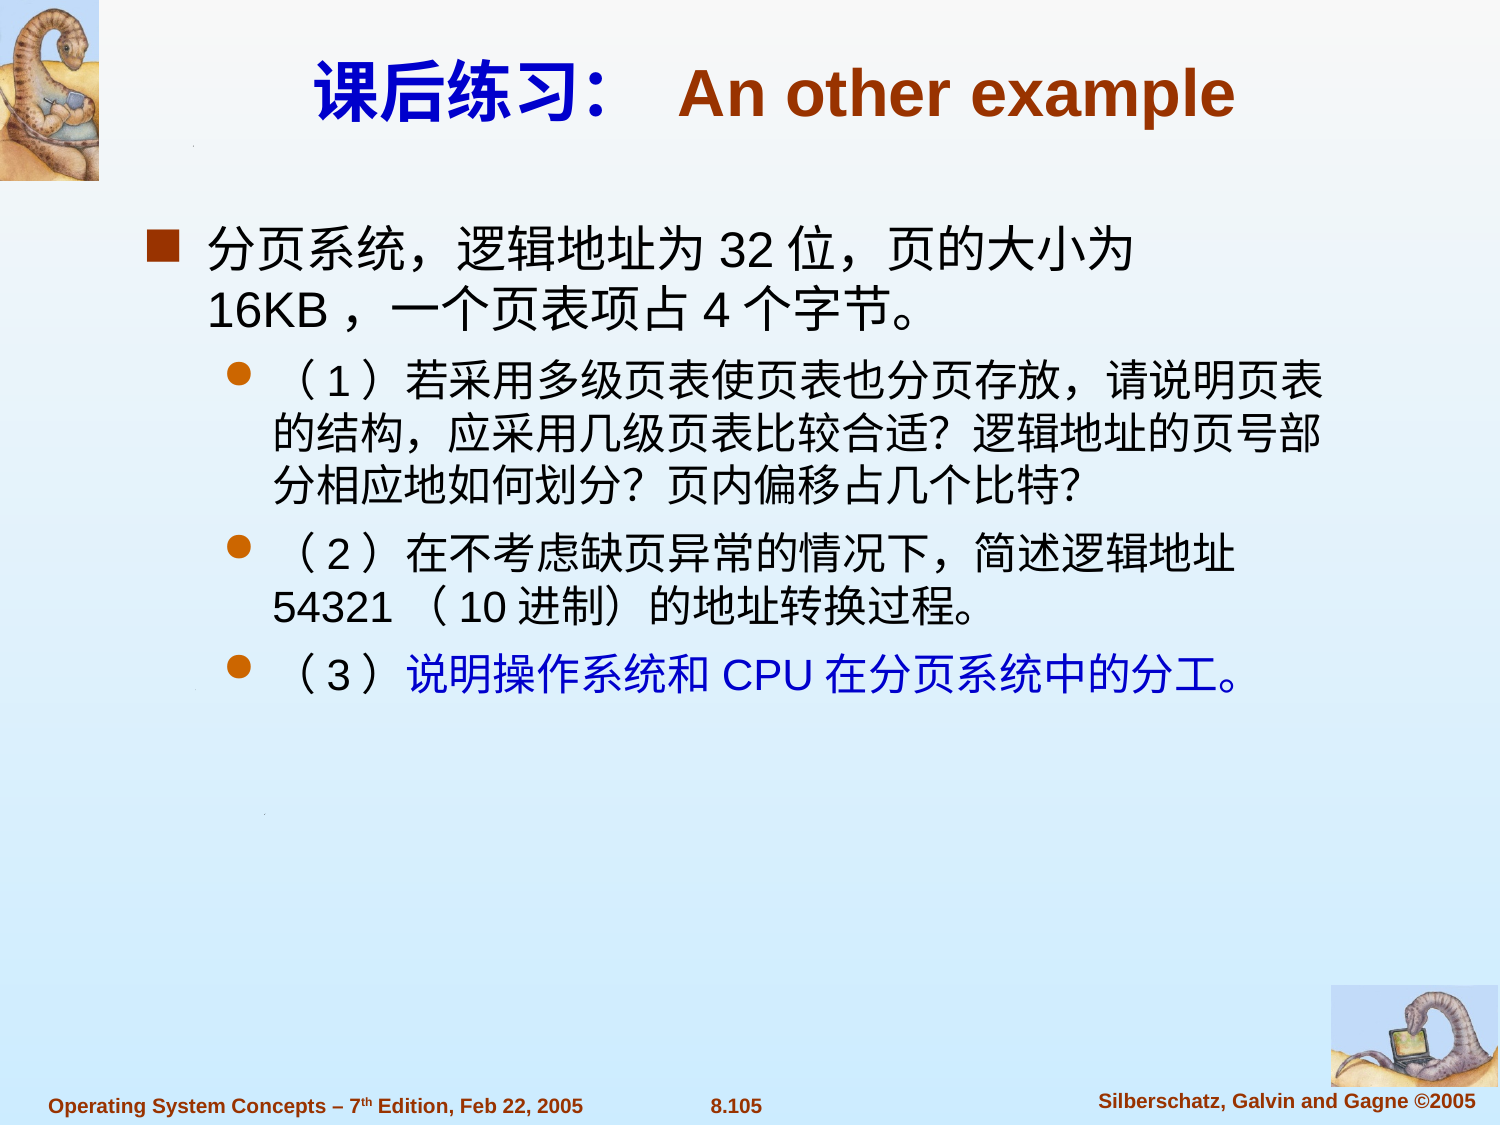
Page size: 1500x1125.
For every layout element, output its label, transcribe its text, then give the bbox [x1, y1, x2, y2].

picture [0, 0, 99, 181]
picture [1331, 985, 1498, 1087]
title 课后练习： An other example [112, 37, 1438, 138]
list 分页系统，逻辑地址为32位，页的大小为16KB，一个页表项占4个字节。 （1）若采用多级页表使页表也分页存放，请说明页表的结构，应采用几级页表比较合适？逻辑地址的页号部分相应地如何划分？页内偏移占几个比特？ （2）在不考虑缺页异常的情况下，简述逻辑地址54321（10进制）的地址转换过程。 （3）说明操作系统和CPU在分页系统中的分工。 [135, 210, 1342, 946]
